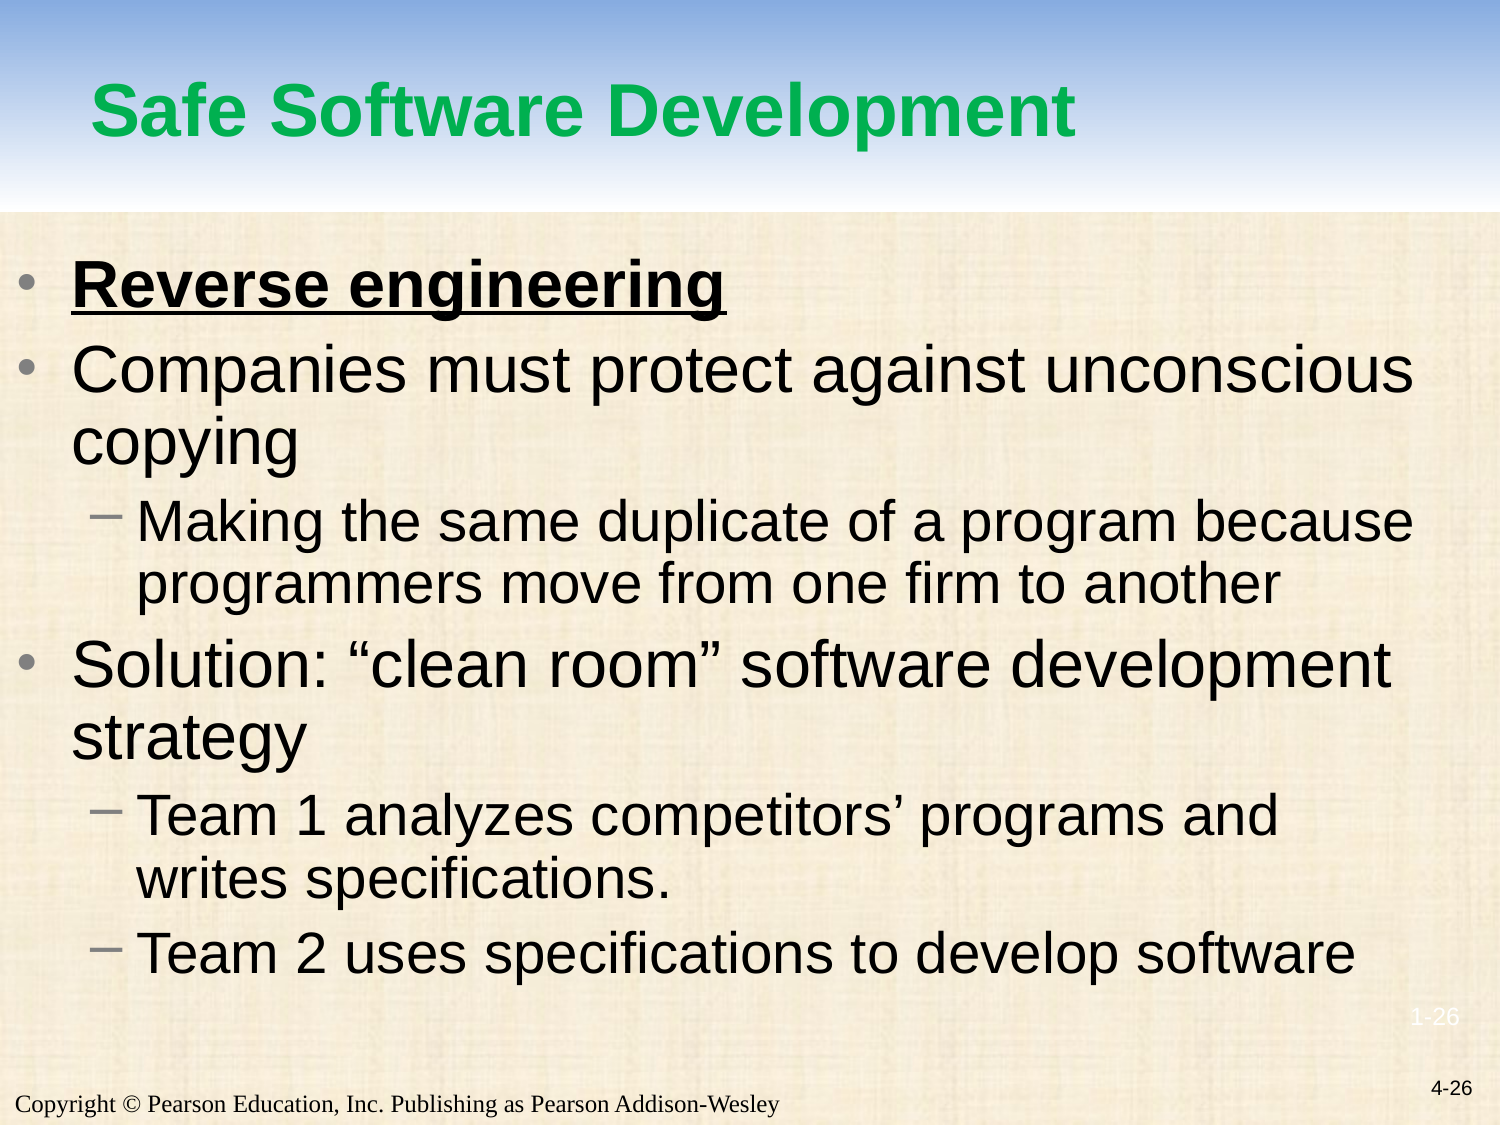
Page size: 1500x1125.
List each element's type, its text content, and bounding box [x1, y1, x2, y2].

title Safe Software Development [75, 12, 1438, 200]
picture [0, 212, 1500, 1125]
slide_number 4-26 [1175, 1049, 1488, 1125]
list Reverse engineering Companies must protect against unconscious copying Making the same duplicate of a program because programmers move from one firm to another Solution: “clean room” software development strategy Team 1 analyzes competitors’ programs and writes specifications. Team 2 uses specifications to develop software [0, 242, 1438, 1018]
